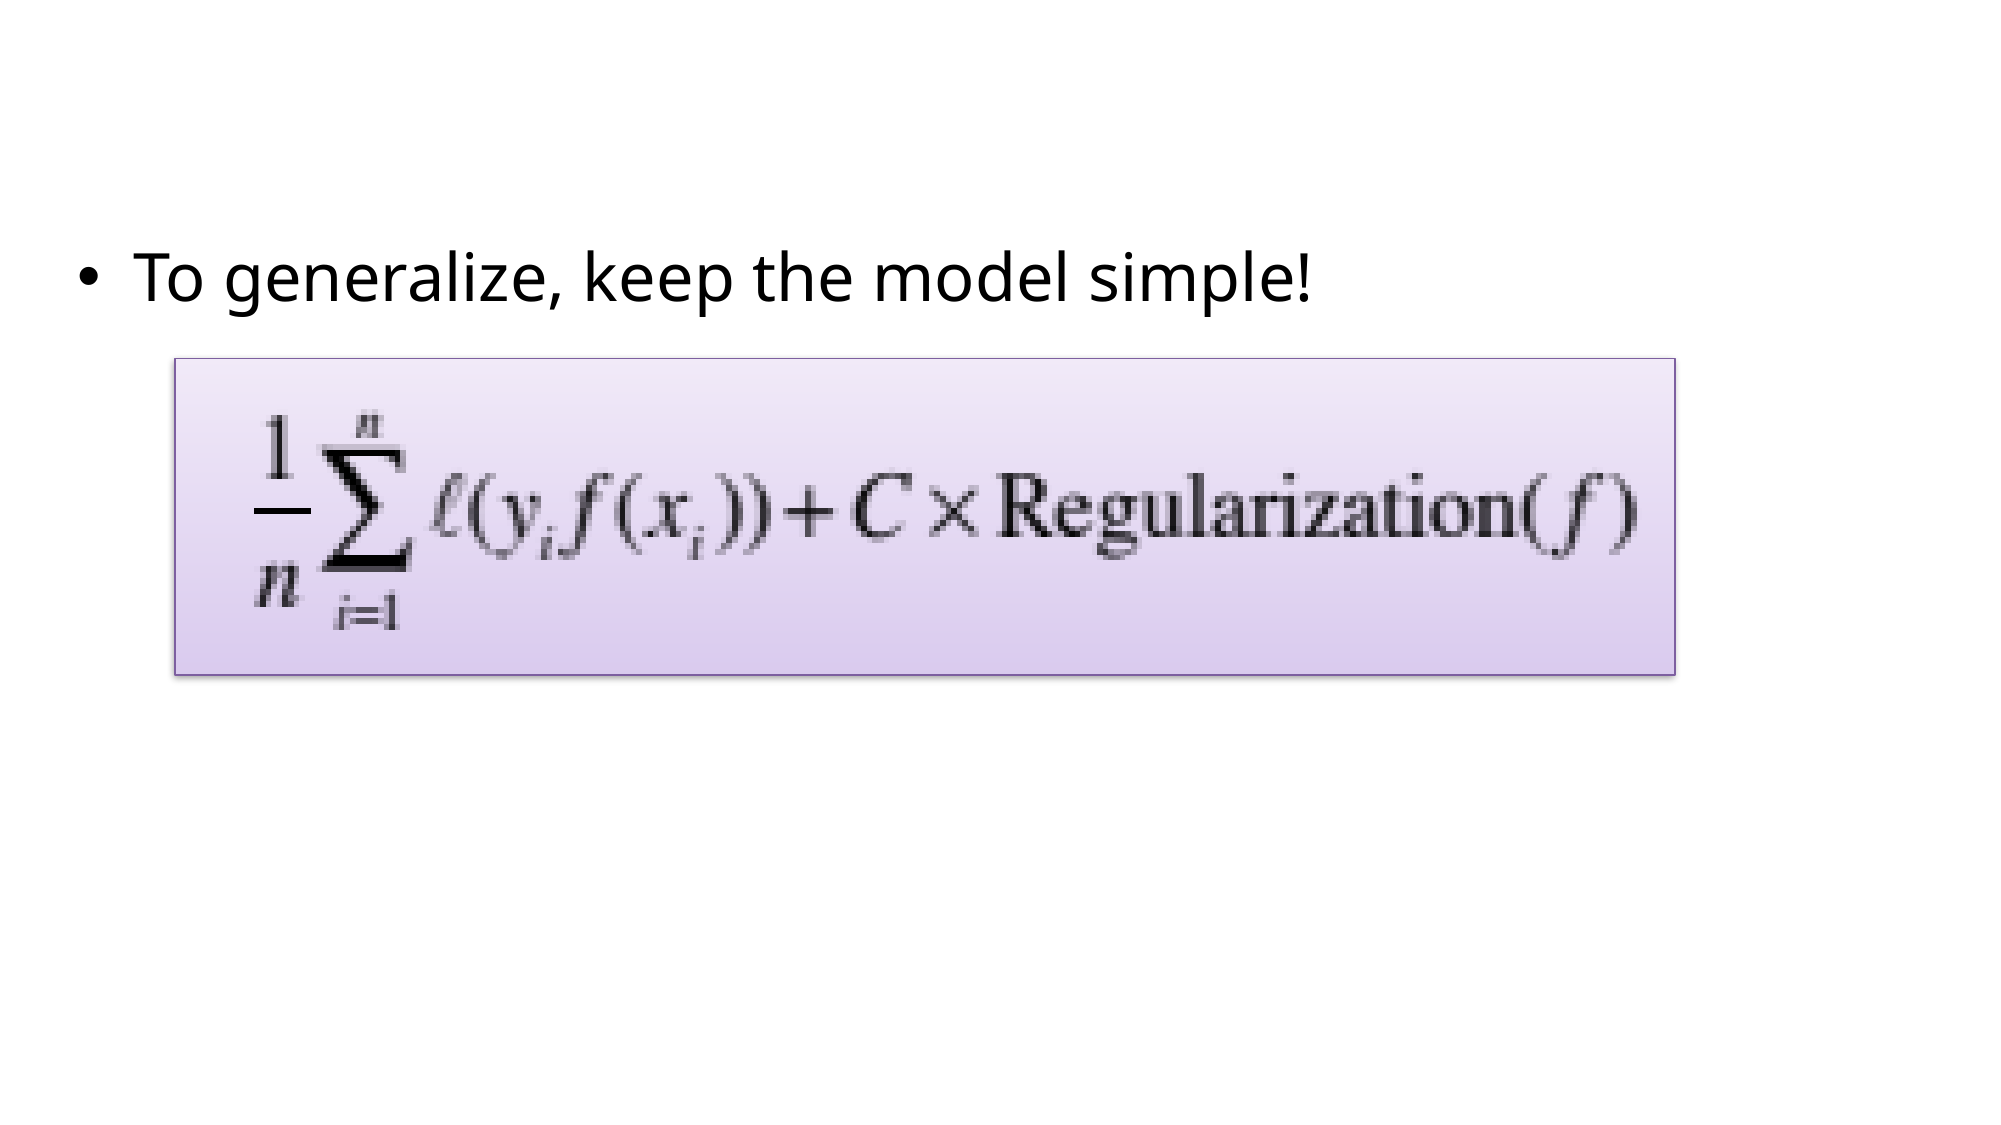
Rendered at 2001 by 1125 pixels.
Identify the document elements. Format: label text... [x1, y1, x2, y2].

list To generalize, keep the model simple! [62, 227, 1837, 1096]
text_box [238, 375, 1644, 637]
